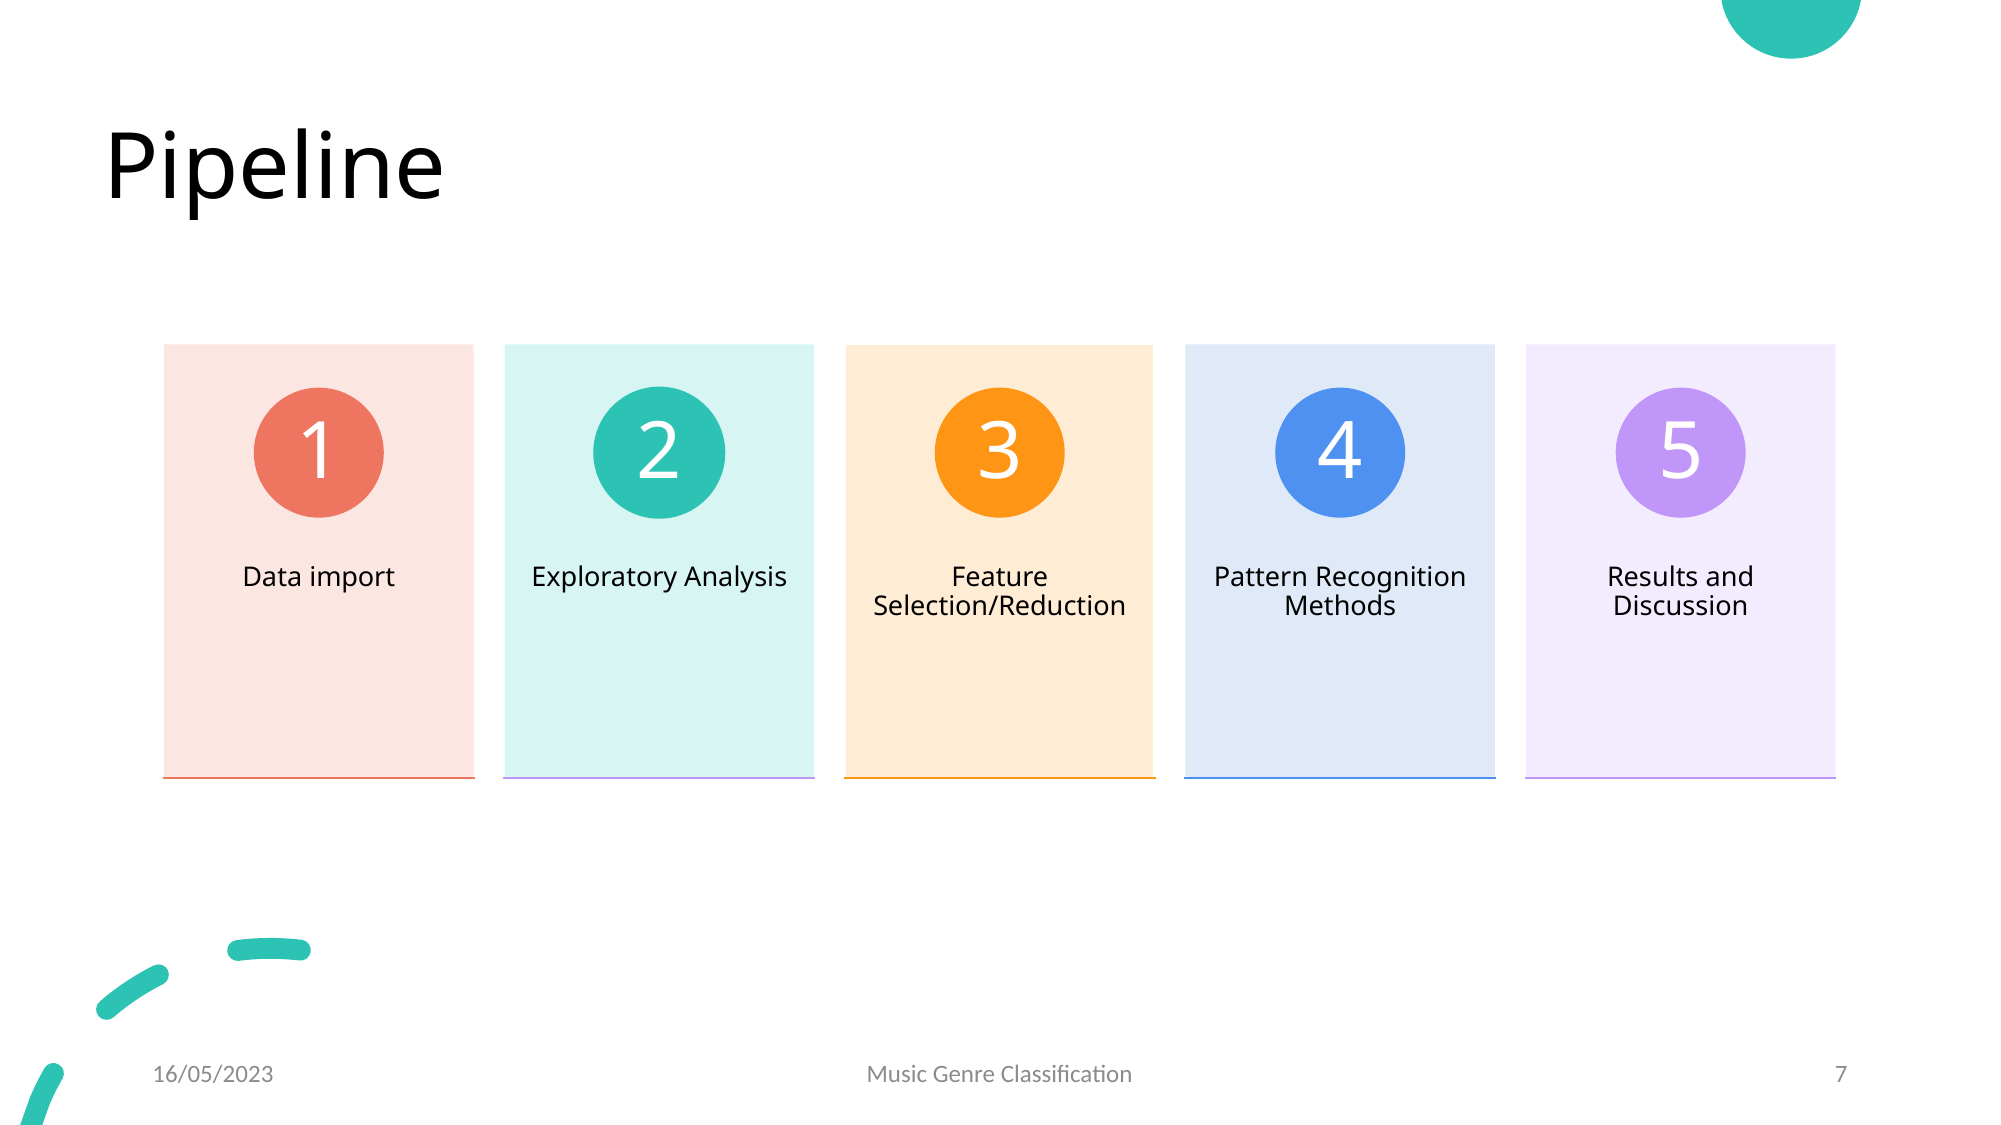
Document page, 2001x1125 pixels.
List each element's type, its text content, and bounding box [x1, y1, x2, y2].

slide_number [137, 1042, 588, 1103]
footer Music Genre Classification [662, 1042, 1338, 1103]
slide_number 7 [1412, 1042, 1863, 1103]
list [163, 259, 1836, 863]
title Pipeline [88, 59, 1814, 278]
